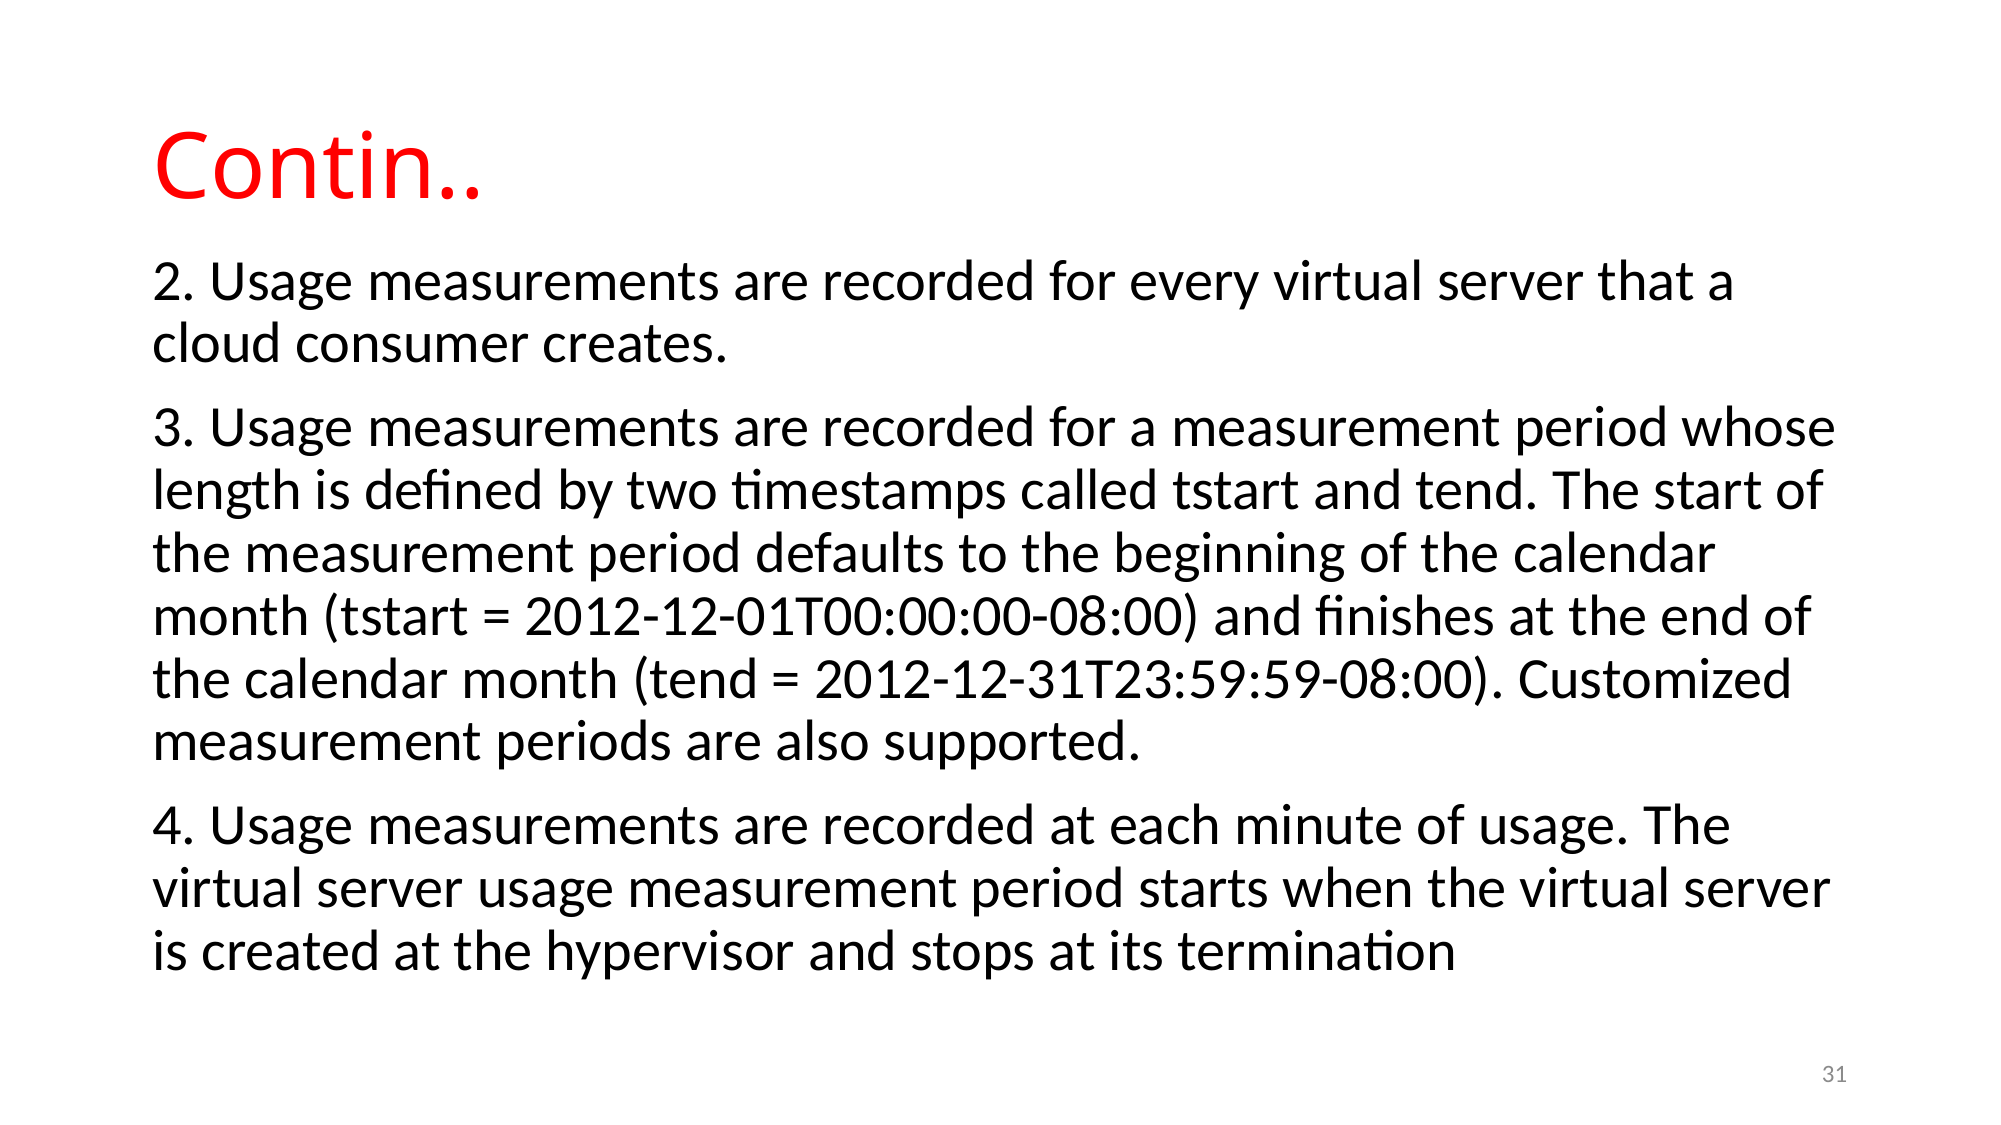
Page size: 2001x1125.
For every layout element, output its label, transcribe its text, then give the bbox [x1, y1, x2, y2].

slide_number 31 [1412, 1042, 1863, 1103]
list 2. Usage measurements are recorded for every virtual server that a cloud consumer creates. 3. Usage measurements are recorded for a measurement period whose length is defined by two timestamps called tstart and tend. The start of the measurement period defaults to the beginning of the calendar month (tstart = 2012-12-01T00:00:00-08:00) and finishes at the end of the calendar month (tend = 2012-12-31T23:59:59-08:00). Customized measurement periods are also supported. 4. Usage measurements are recorded at each minute of usage. The virtual server usage measurement period starts when the virtual server is created at the hypervisor and stops at its termination [137, 242, 1863, 1014]
title Contin.. [137, 59, 1863, 242]
